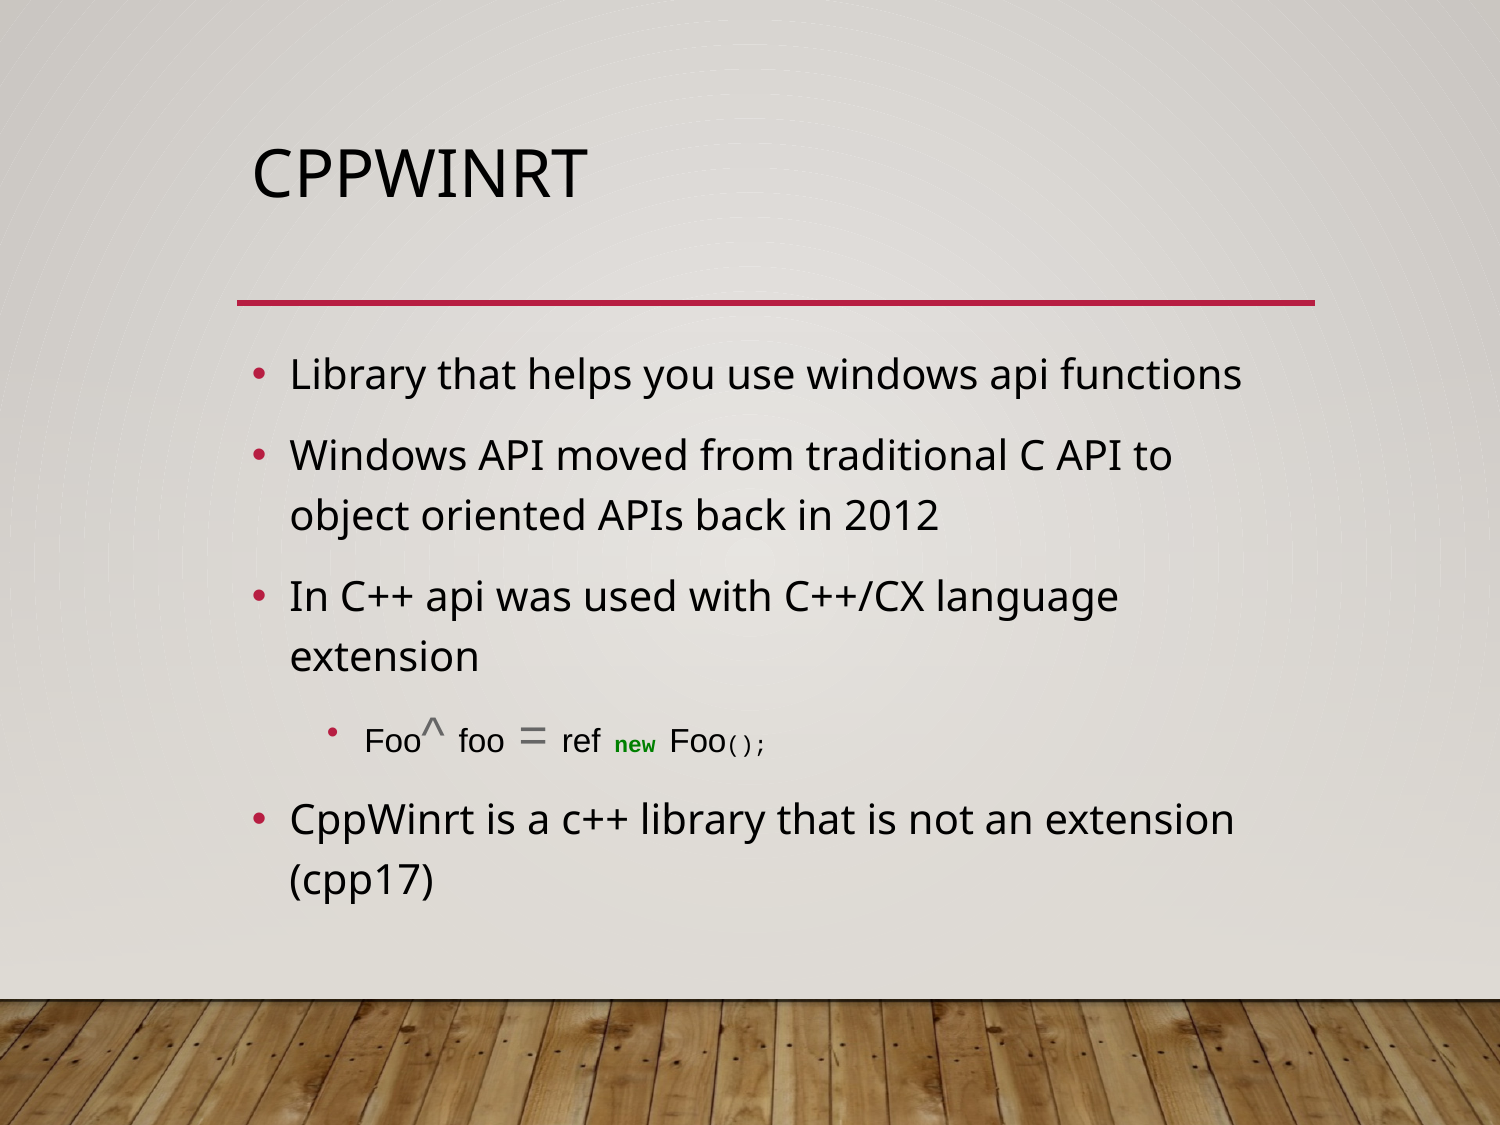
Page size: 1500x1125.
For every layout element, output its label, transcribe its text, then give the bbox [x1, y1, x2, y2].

title CppWinRT [236, 131, 1315, 305]
list Library that helps you use windows api functions Windows API moved from traditional C API to object oriented APIs back in 2012 In C++ api was used with C++/CX language extension Foo^ foo = ref new Foo(); CppWinrt is a c++ library that is not an extension (cpp17) [236, 330, 1315, 897]
picture [0, 999, 1500, 1125]
